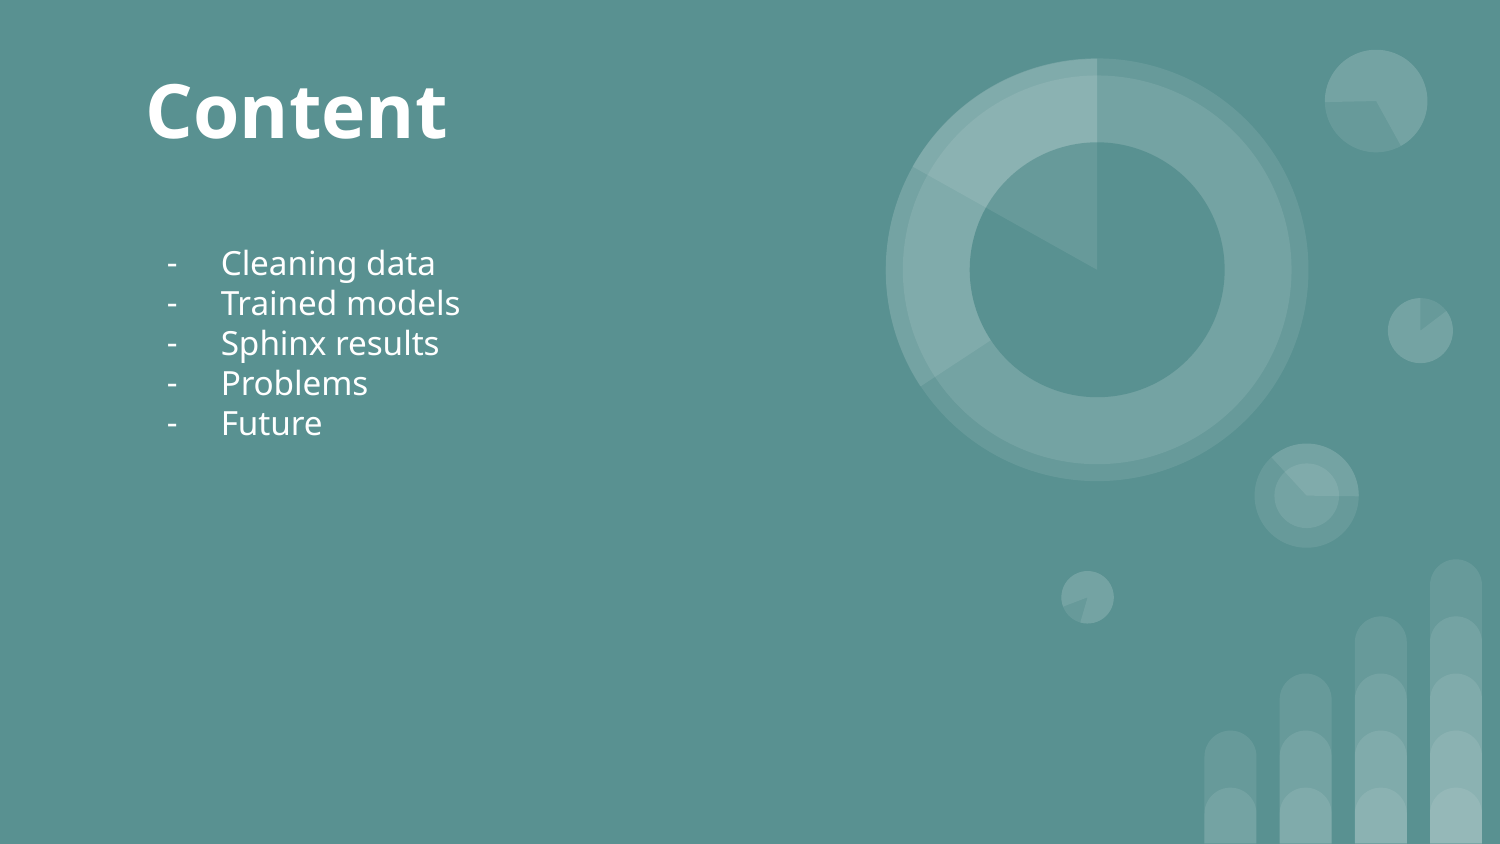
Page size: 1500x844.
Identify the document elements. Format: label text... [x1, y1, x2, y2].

title Content [130, 29, 1339, 188]
subtitle Cleaning data Trained models Sphinx results Problems Future [130, 187, 829, 302]
